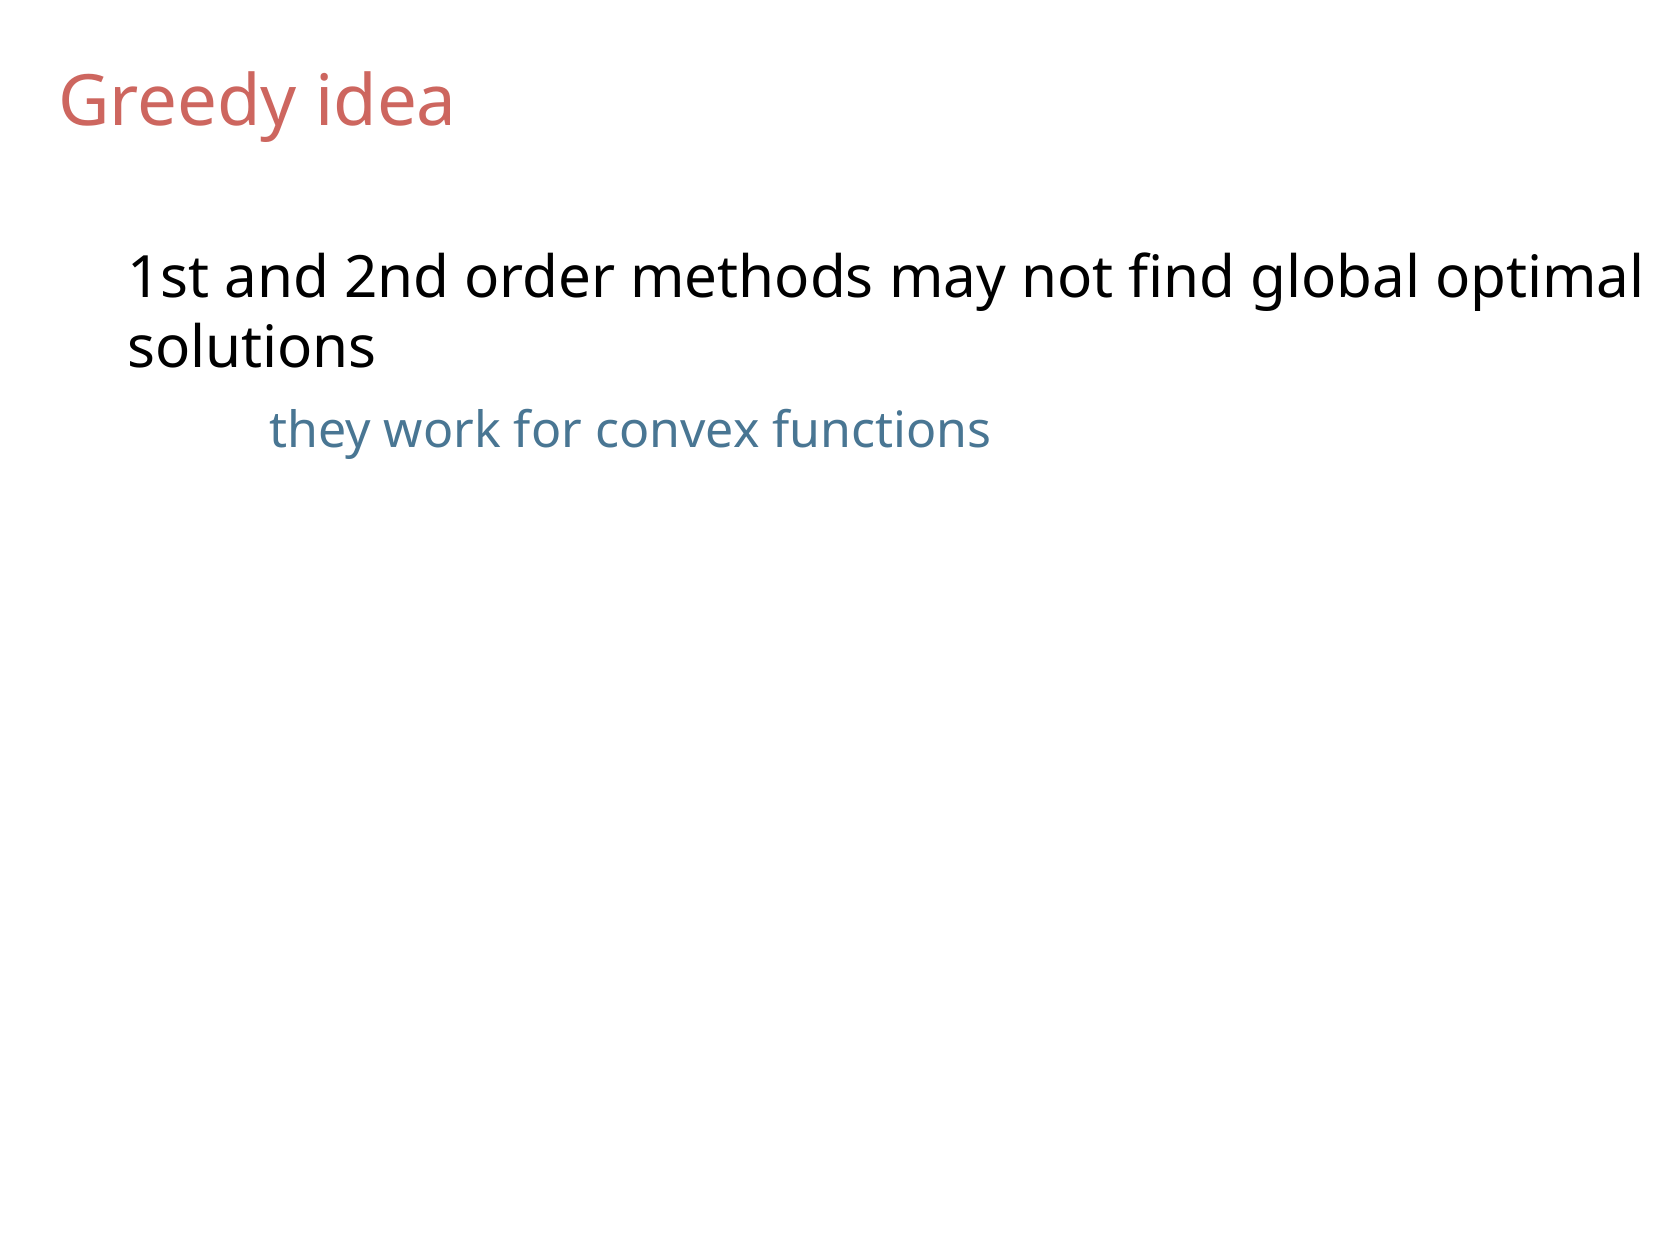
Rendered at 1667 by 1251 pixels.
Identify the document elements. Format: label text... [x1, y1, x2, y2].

list Greedy idea [51, 47, 1613, 147]
text_box 1st and 2nd order methods may not find global optimal solutions [120, 233, 1667, 386]
text_box they work for convex functions [263, 391, 999, 465]
